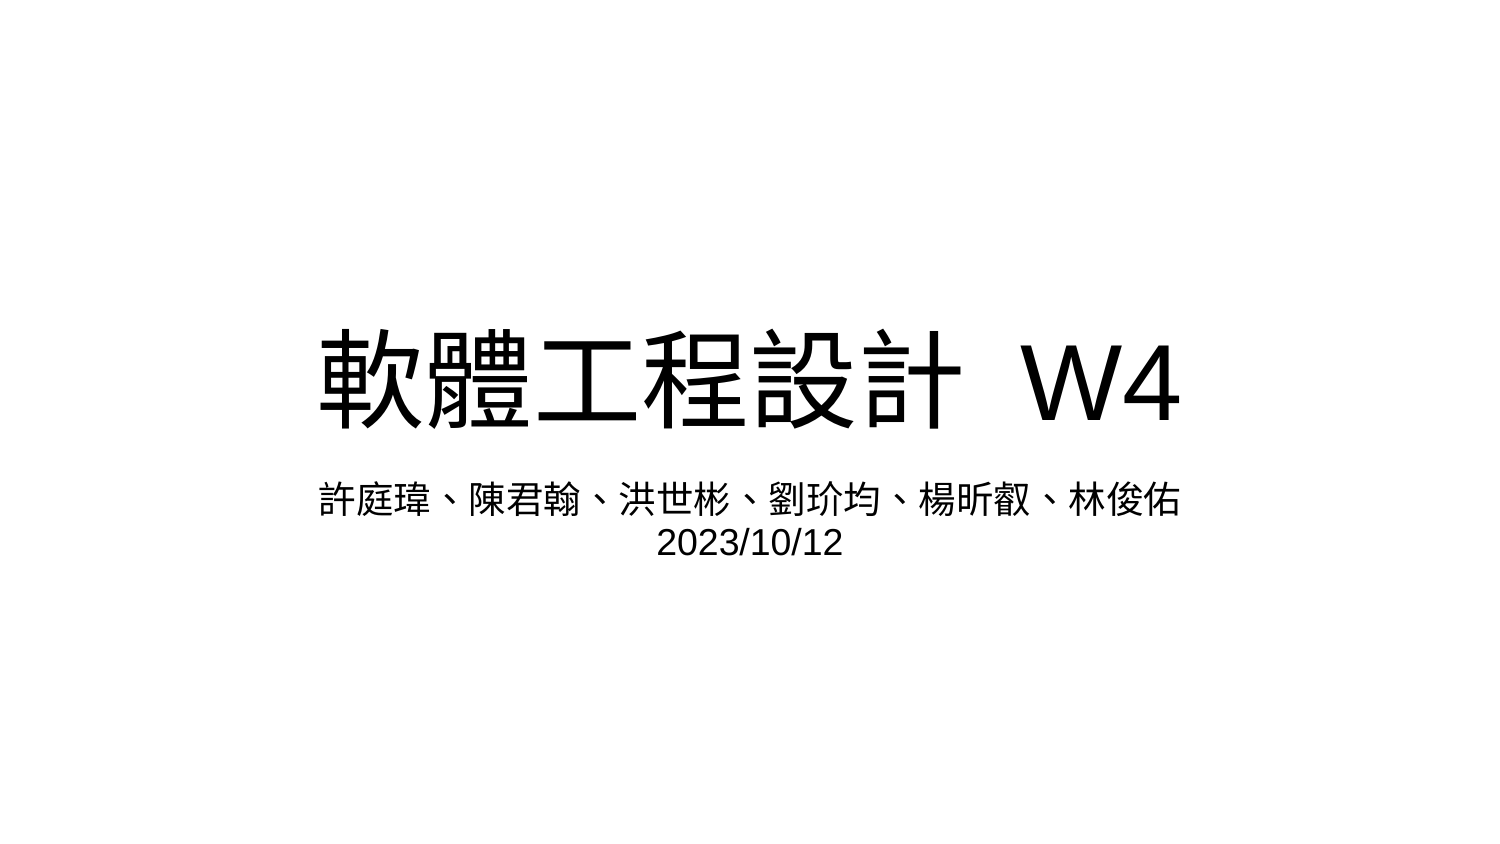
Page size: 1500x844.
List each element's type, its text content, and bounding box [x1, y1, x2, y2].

text_box 許庭瑋、陳君翰、洪世彬、劉玠均、楊昕叡、林俊佑 2023/10/12 [51, 464, 1449, 595]
title 軟體工程設計 W4 [51, 122, 1449, 459]
